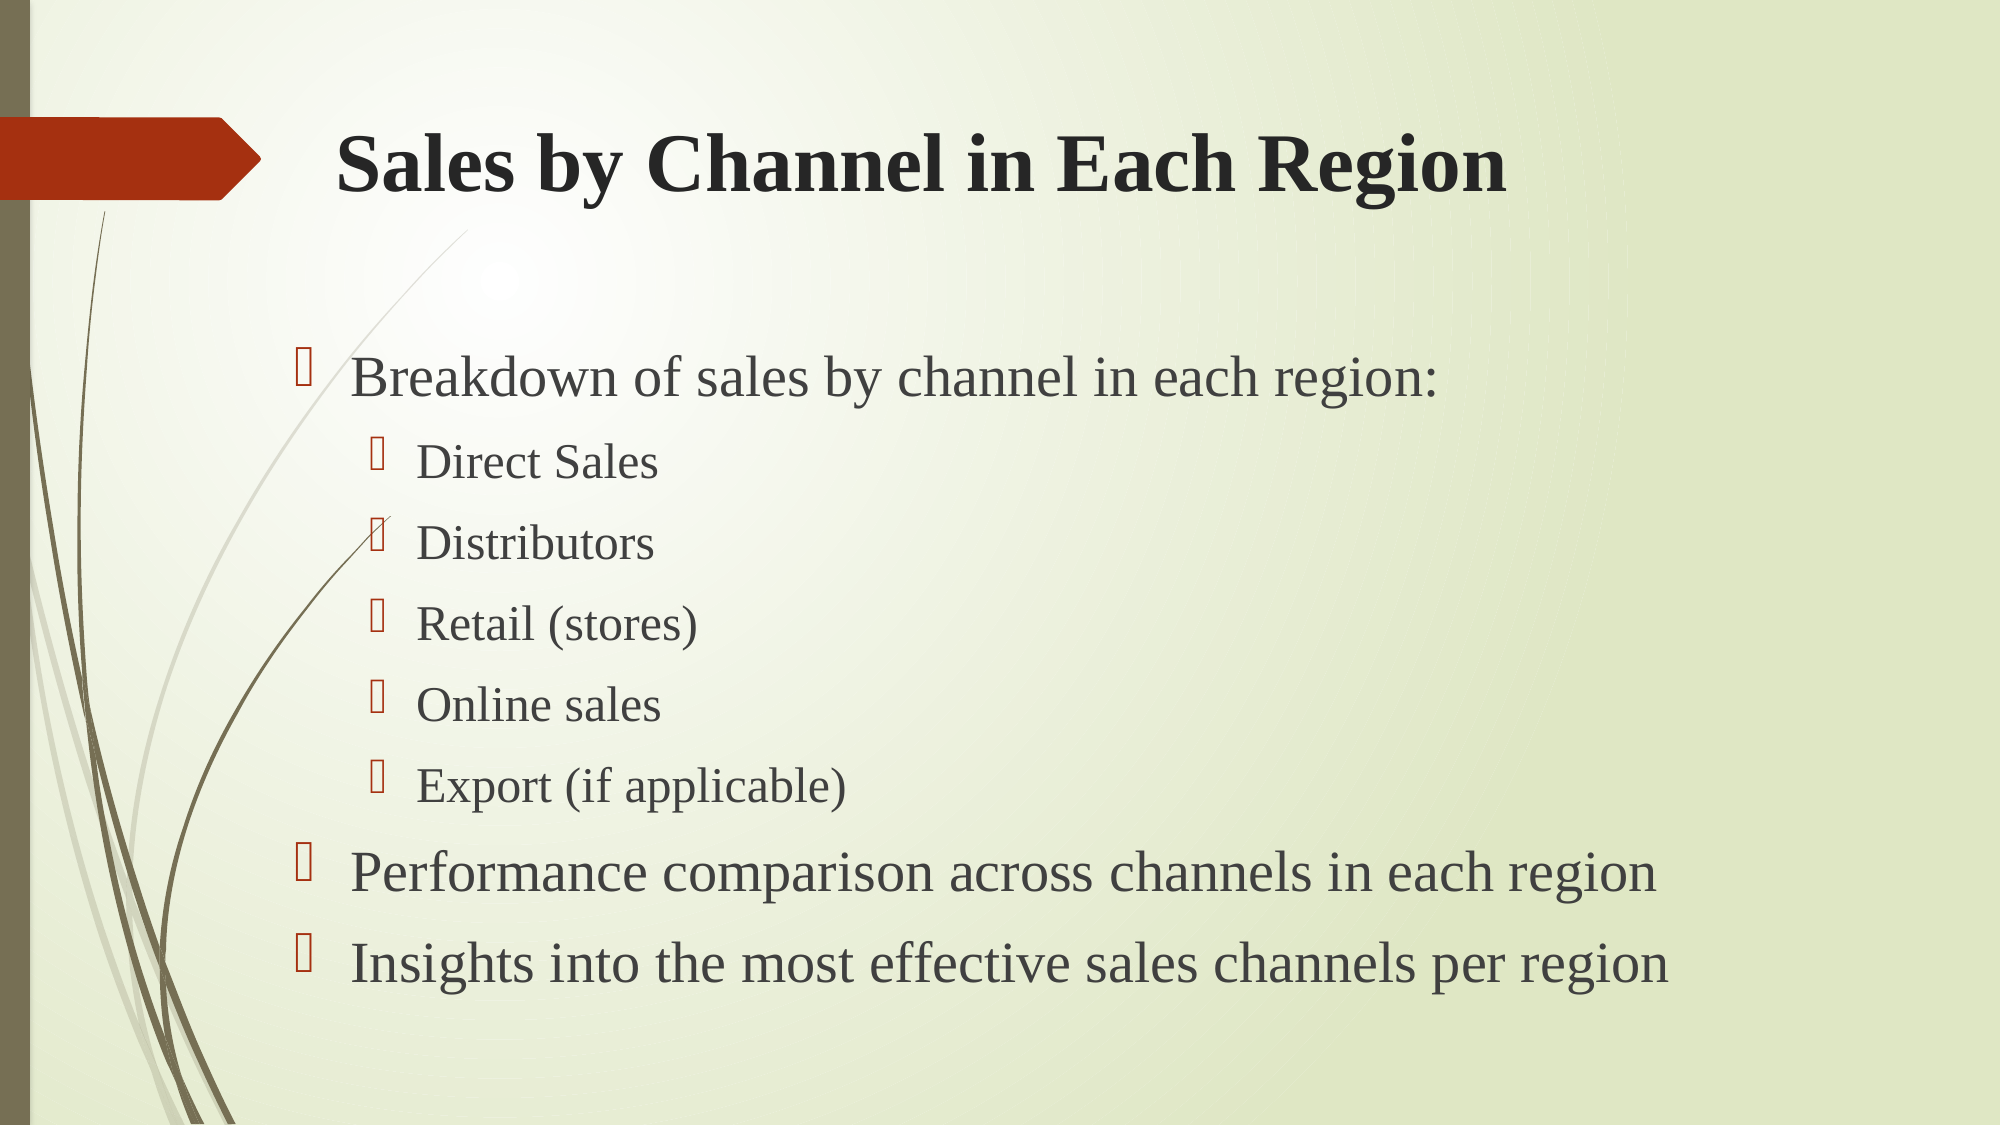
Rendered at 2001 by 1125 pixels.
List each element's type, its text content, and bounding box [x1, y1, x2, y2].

list Breakdown of sales by channel in each region: Direct Sales Distributors Retail (stores) Online sales Export (if applicable) Performance comparison across channels in each region Insights into the most effective sales channels per region [279, 330, 1742, 1002]
title Sales by Channel in Each Region [320, 100, 1783, 311]
